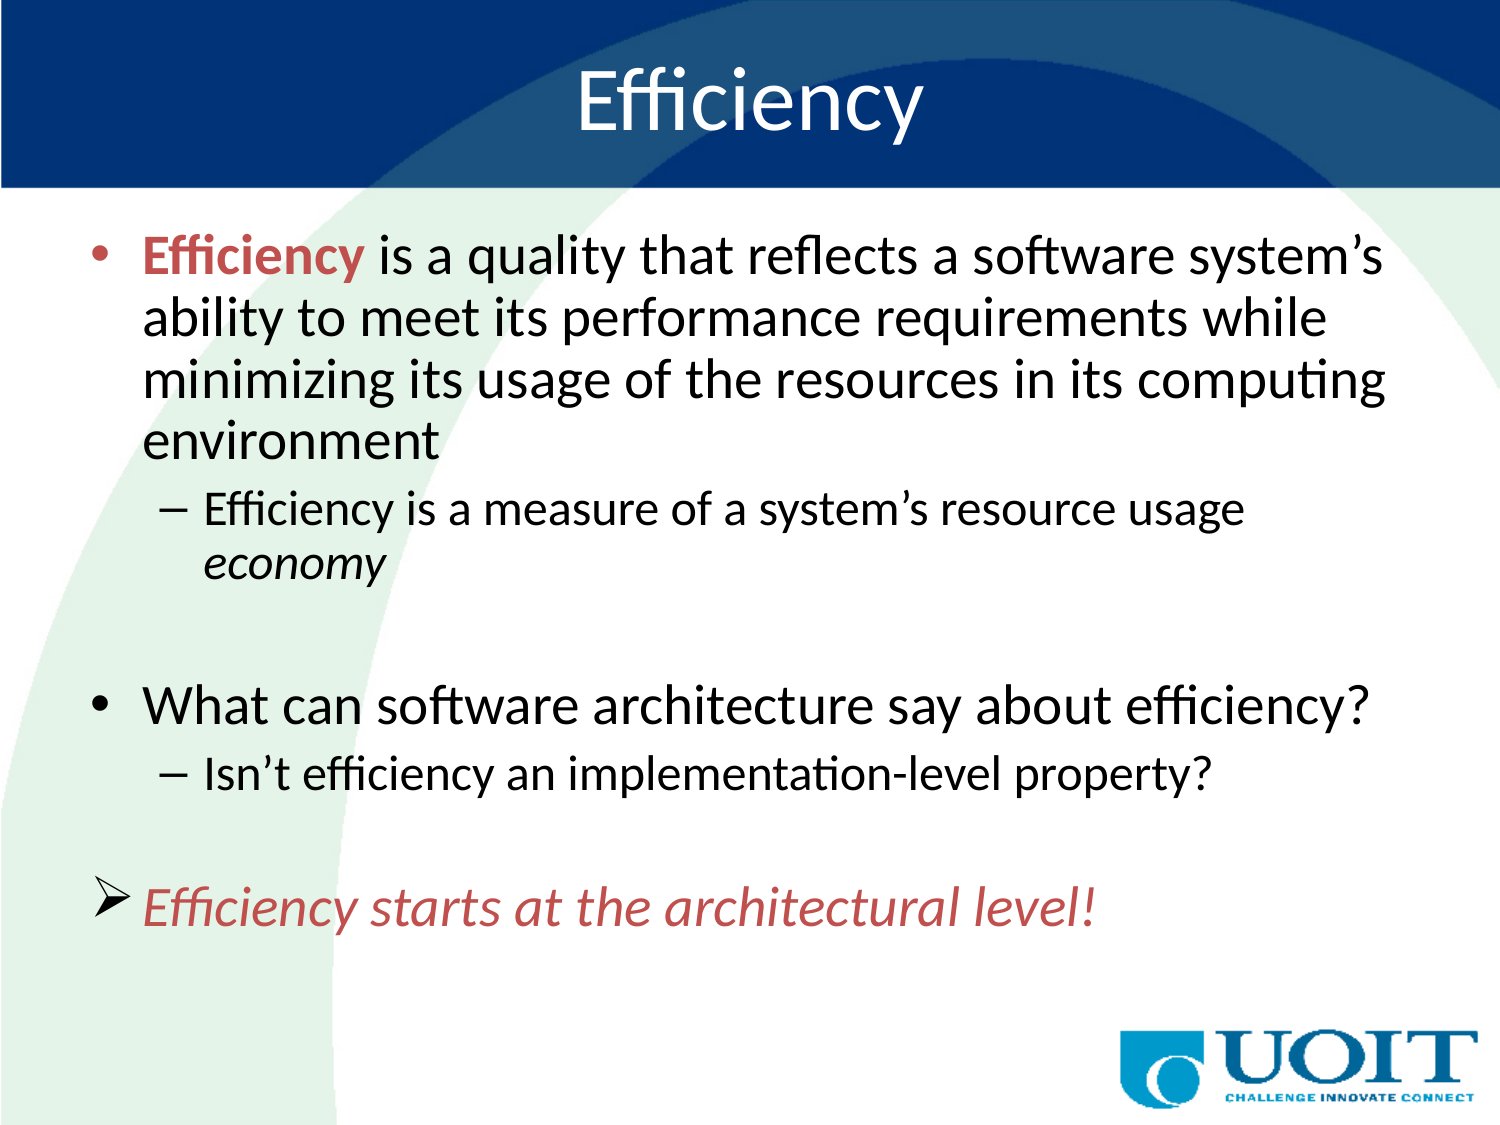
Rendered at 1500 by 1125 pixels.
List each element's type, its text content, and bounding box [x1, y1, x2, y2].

picture [0, 0, 1500, 1125]
title Efficiency [75, 0, 1425, 188]
list Efficiency is a quality that reflects a software system’s ability to meet its performance requirements while minimizing its usage of the resources in its computing environment Efficiency is a measure of a system’s resource usage economy What can software architecture say about efficiency? Isn’t efficiency an implementation-level property? Efficiency starts at the architectural level! [75, 217, 1425, 960]
